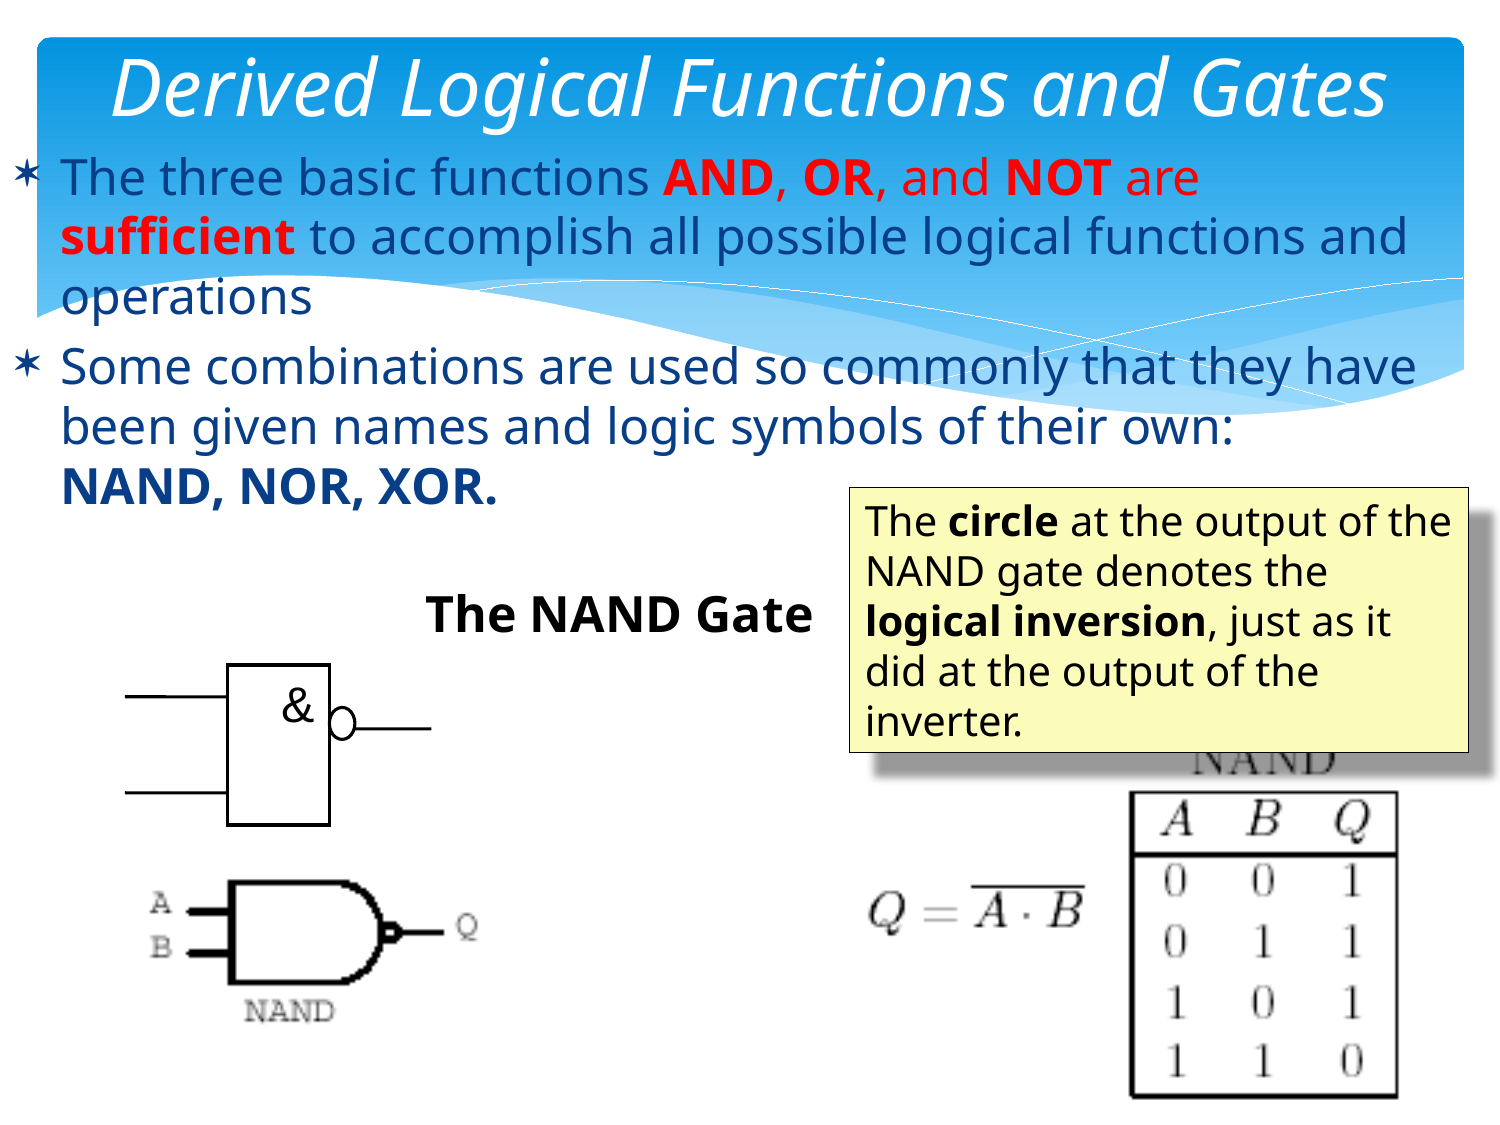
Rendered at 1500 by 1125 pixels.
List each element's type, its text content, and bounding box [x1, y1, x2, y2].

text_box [124, 664, 432, 826]
list The three basic functions AND, OR, and NOT are sufficient to accomplish all possible logical functions and operations Some combinations are used so commonly that they have been given names and logic symbols of their own: NAND, NOR, XOR. [0, 137, 1438, 563]
text_box The NAND Gate [410, 574, 829, 650]
text_box [0, 0, 1500, 74]
text_box The circle at the output of the NAND gate denotes the logical inversion, just as it did at the output of the inverter. [849, 487, 1469, 753]
title Derived Logical Functions and Gates [75, 76, 1425, 145]
picture [87, 728, 1438, 1125]
